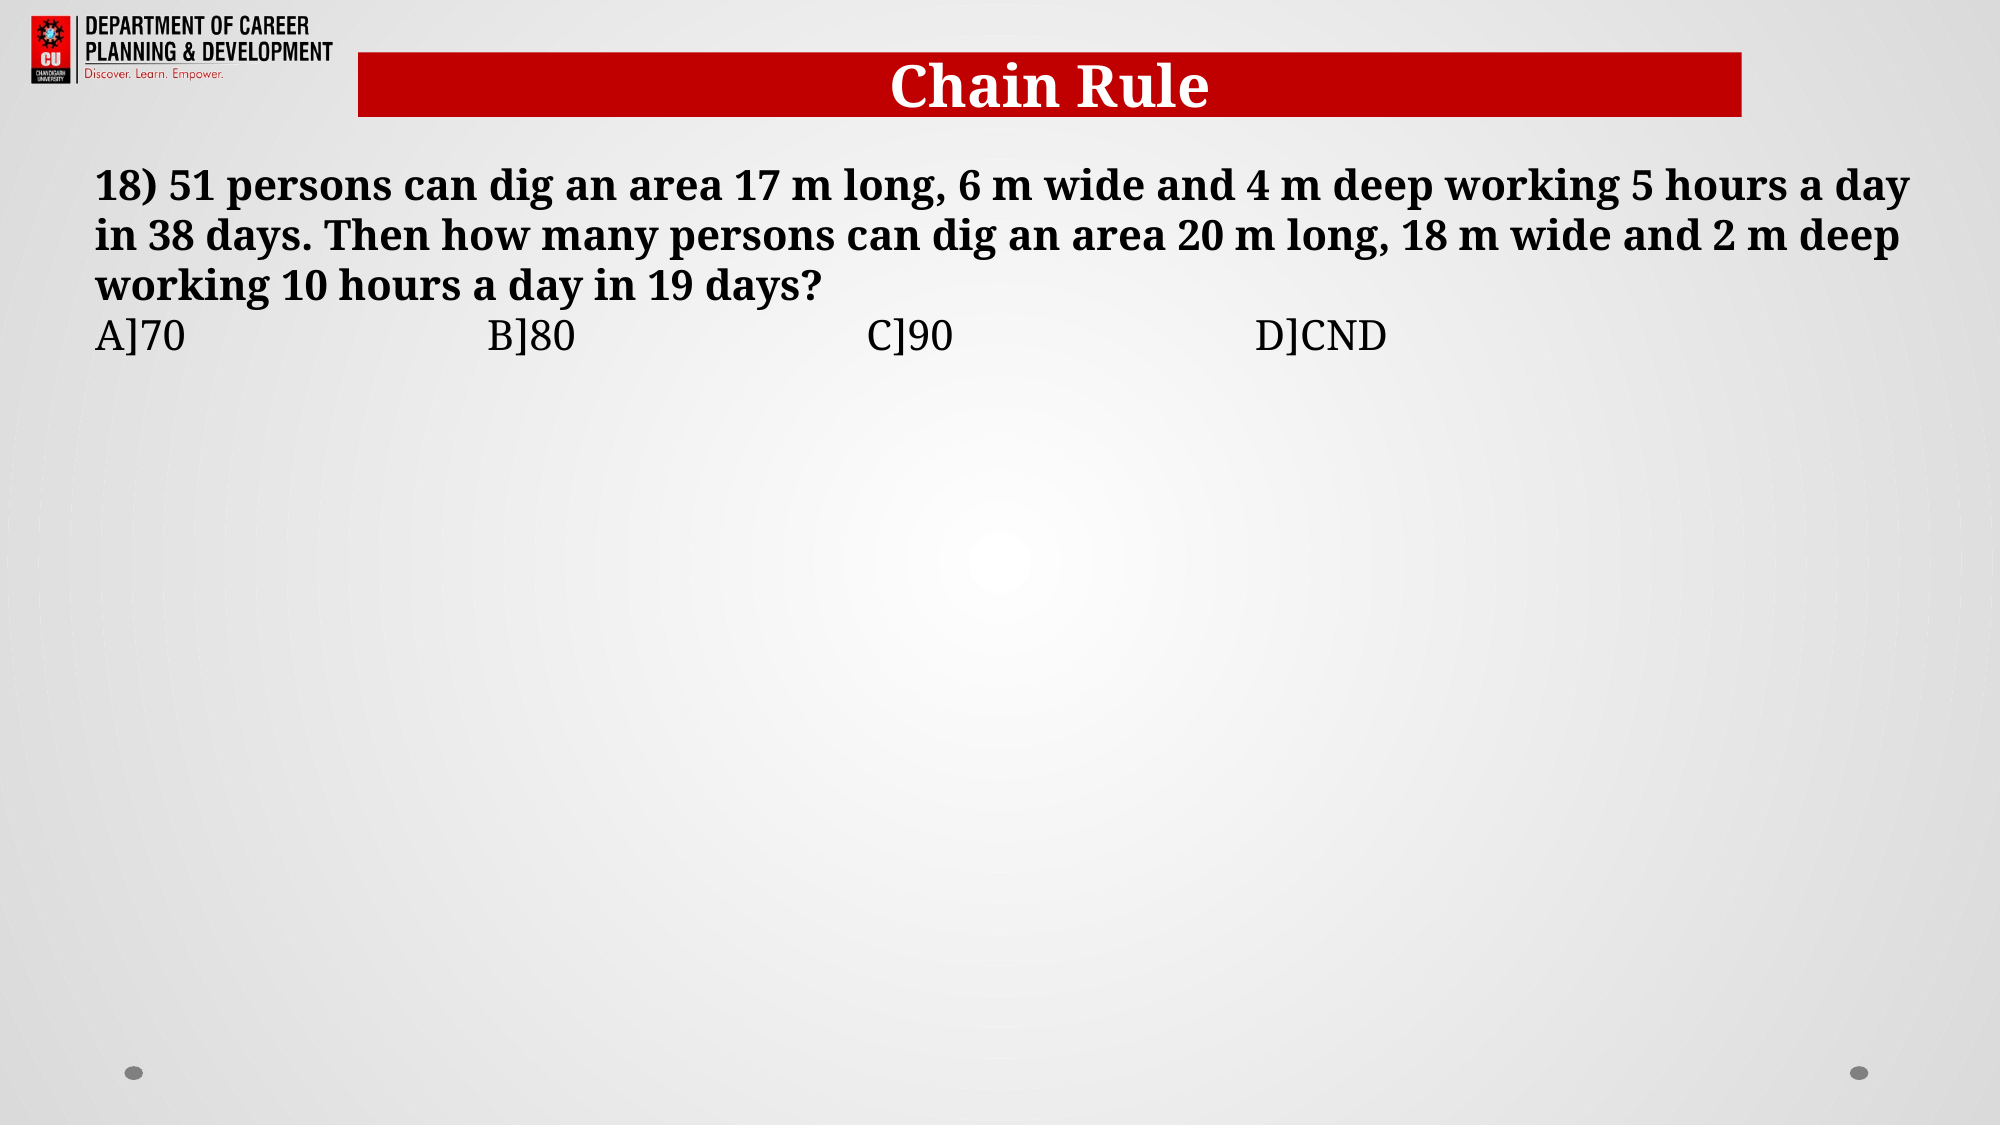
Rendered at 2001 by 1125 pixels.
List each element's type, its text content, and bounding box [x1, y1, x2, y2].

picture [23, 0, 349, 100]
text_box Chain Rule [356, 50, 1744, 119]
text_box 18) 51 persons can dig an area 17 m long, 6 m wide and 4 m deep working 5 hours a day in 38 days. Then how many persons can dig an area 20 m long, 18 m wide and 2 m deep working 10 hours a day in 19 days? A]70 B]80 C]90 D]CND [80, 151, 1959, 417]
